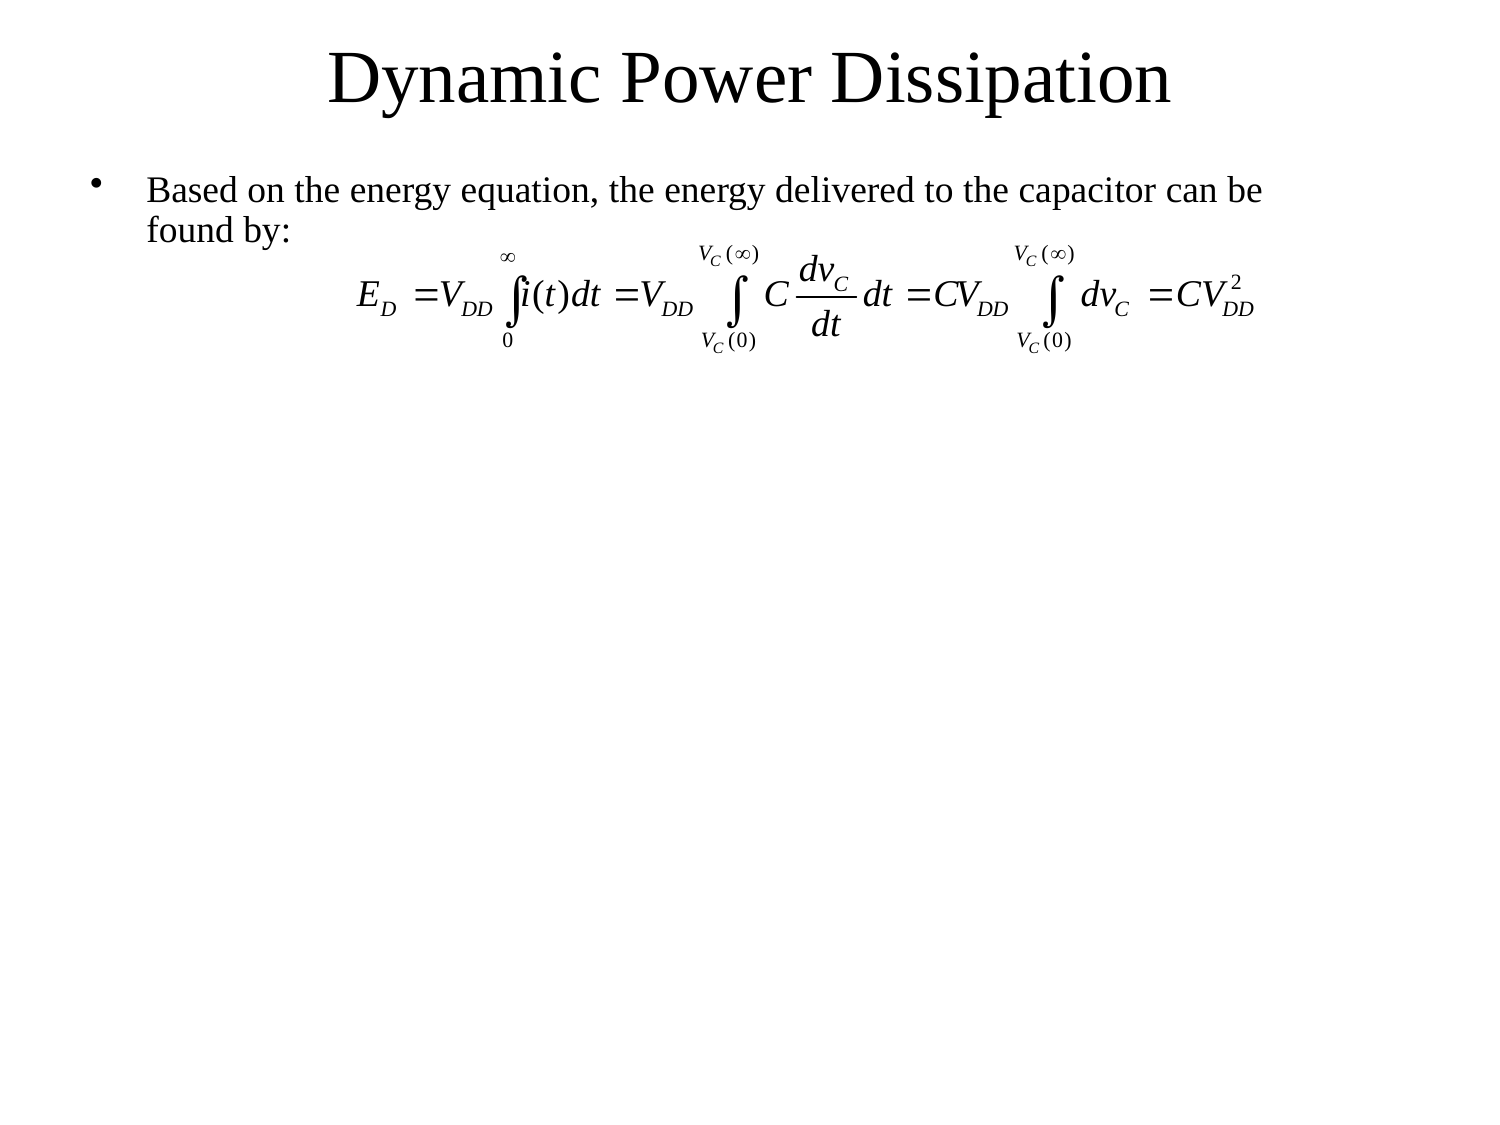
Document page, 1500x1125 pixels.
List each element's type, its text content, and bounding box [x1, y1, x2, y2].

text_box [349, 237, 1263, 361]
list Based on the energy equation, the energy delivered to the capacitor can be found by: [74, 162, 1351, 1076]
title Dynamic Power Dissipation [112, 0, 1388, 163]
